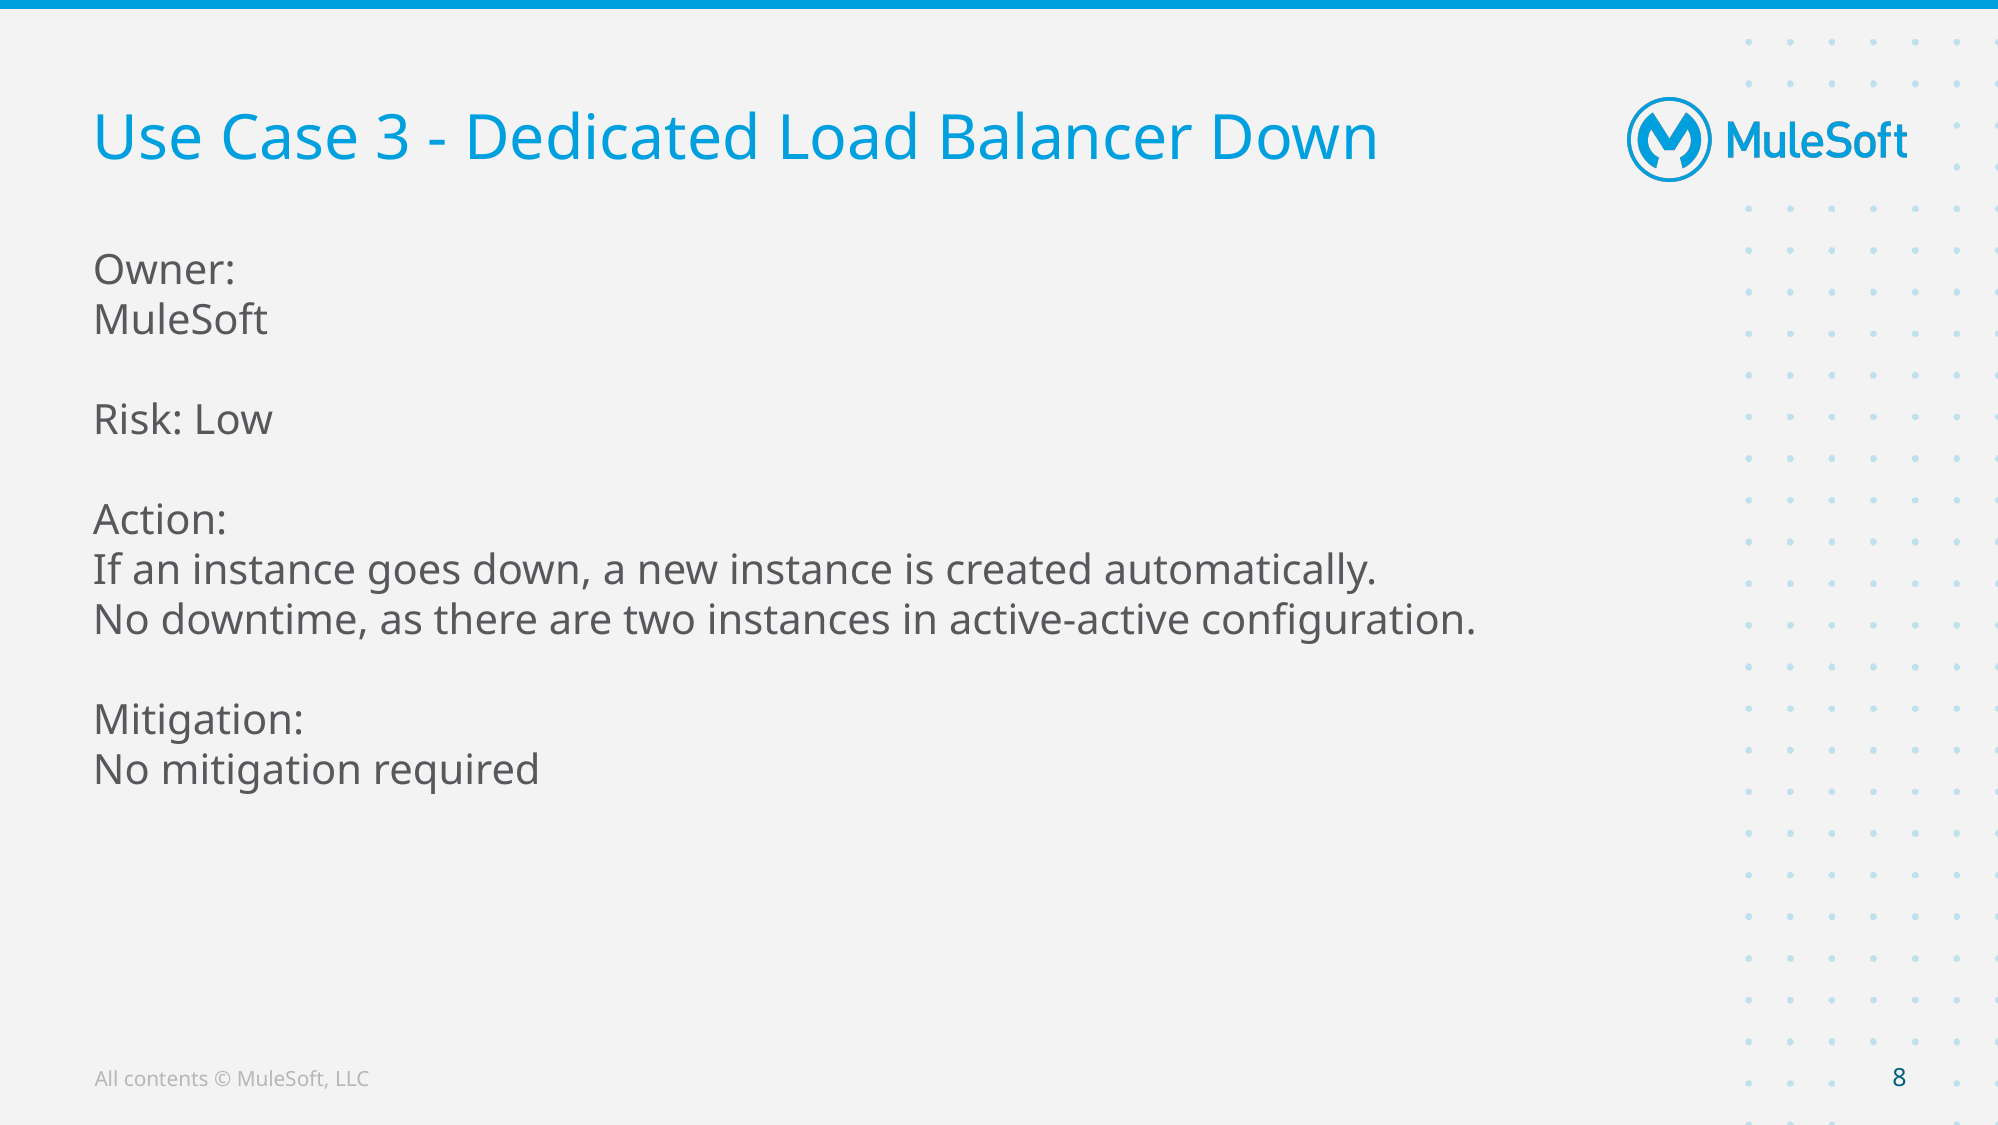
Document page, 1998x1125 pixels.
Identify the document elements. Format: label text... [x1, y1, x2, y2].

list Owner: MuleSoft Risk: Low Action: If an instance goes down, a new instance is created automatically. No downtime, as there are two instances in active-active configuration. Mitigation: No mitigation required [93, 242, 1905, 1020]
title Use Case 3 - Dedicated Load Balancer Down [93, 10, 1547, 173]
slide_number ‹#› [1756, 1061, 1907, 1125]
picture [0, 10, 1998, 1125]
